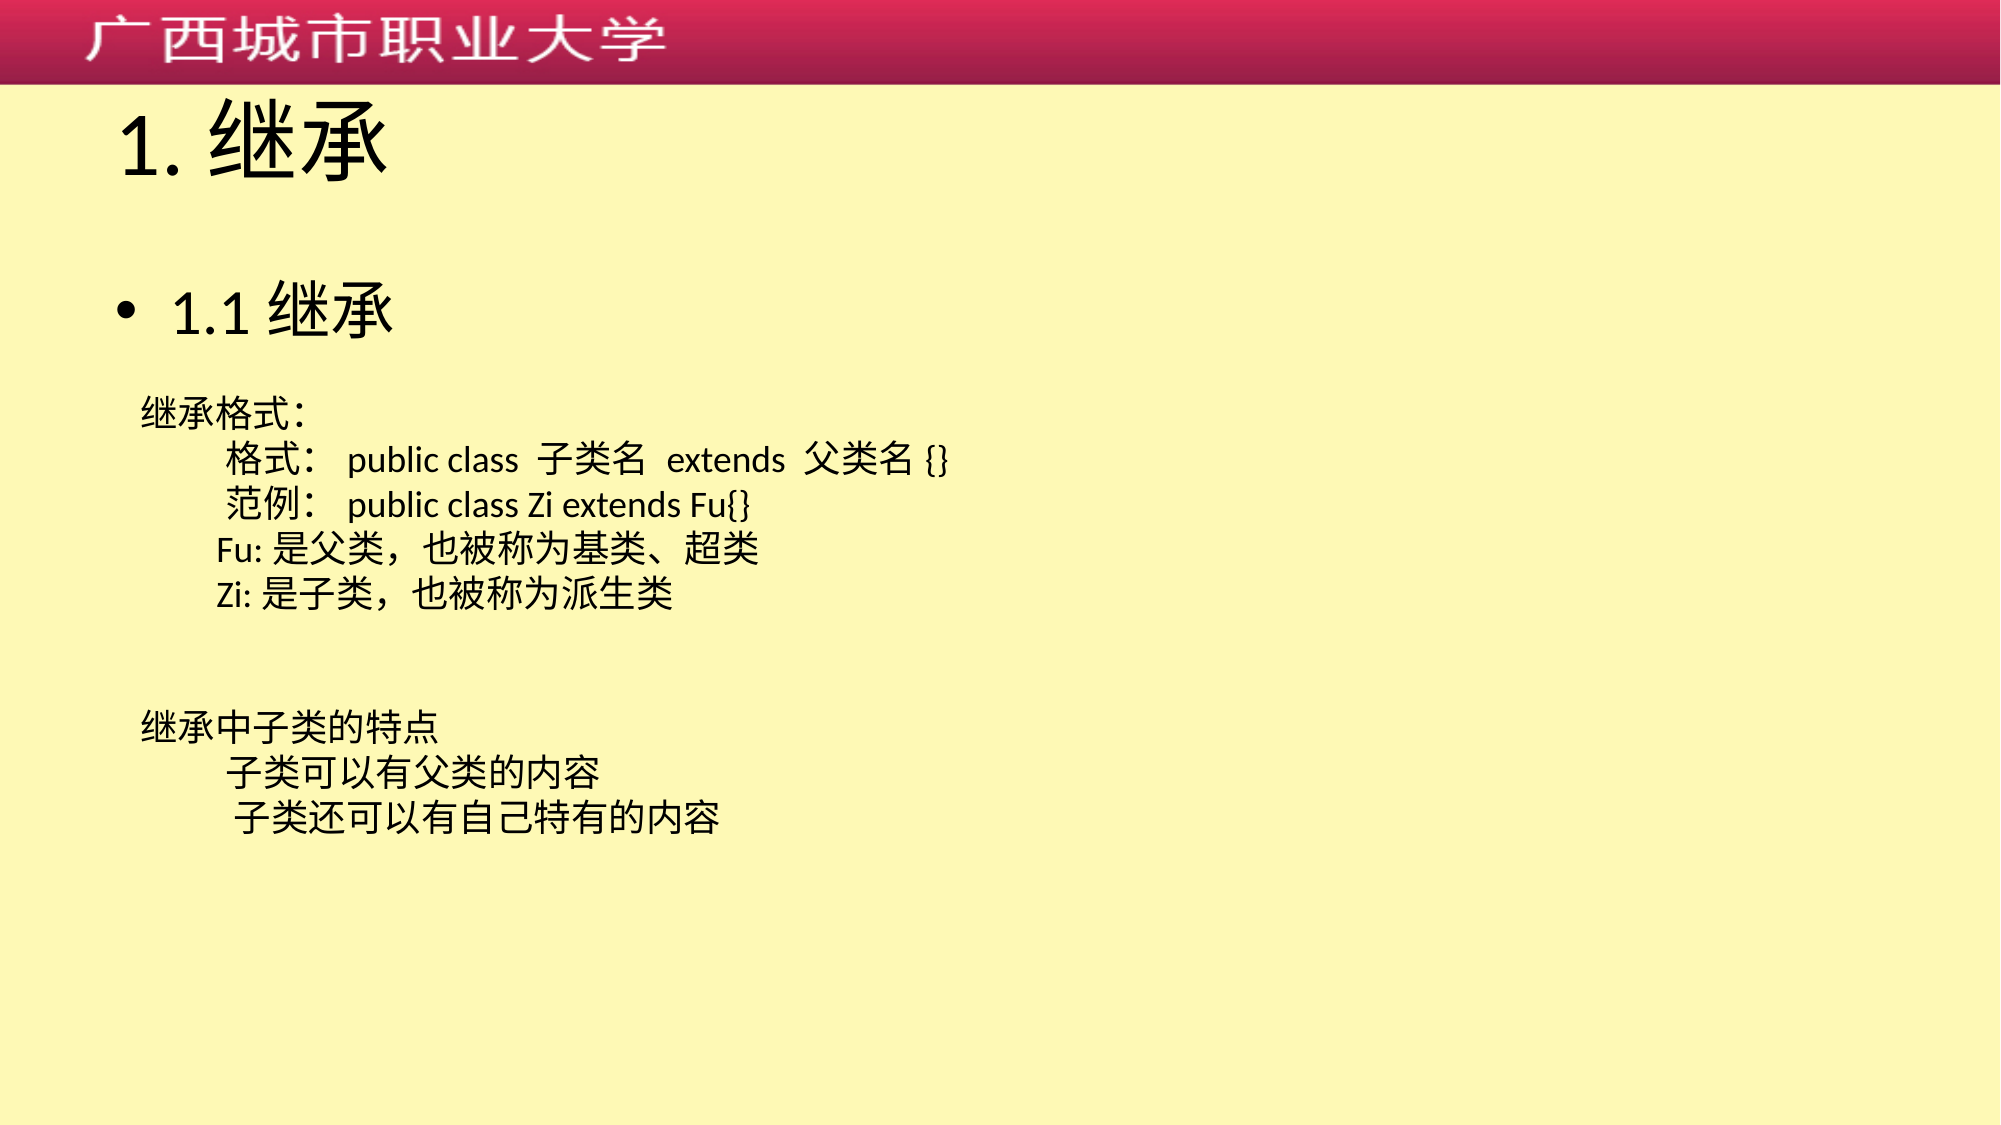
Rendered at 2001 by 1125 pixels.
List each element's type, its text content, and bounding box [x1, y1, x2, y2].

text_box 继承格式： 格式：public class 子类名 extends 父类名{} 范例：public class Zi extends Fu{} Fu:是父类，也被称为基类、超类 Zi:是子类，也被称为派生类 [125, 382, 1900, 622]
text_box 继承中子类的特点 子类可以有父类的内容 子类还可以有自己特有的内容 [125, 696, 1900, 847]
list 1.1继承 [99, 262, 1900, 356]
title 1.继承 [99, 45, 1900, 233]
picture [0, 0, 2001, 1125]
